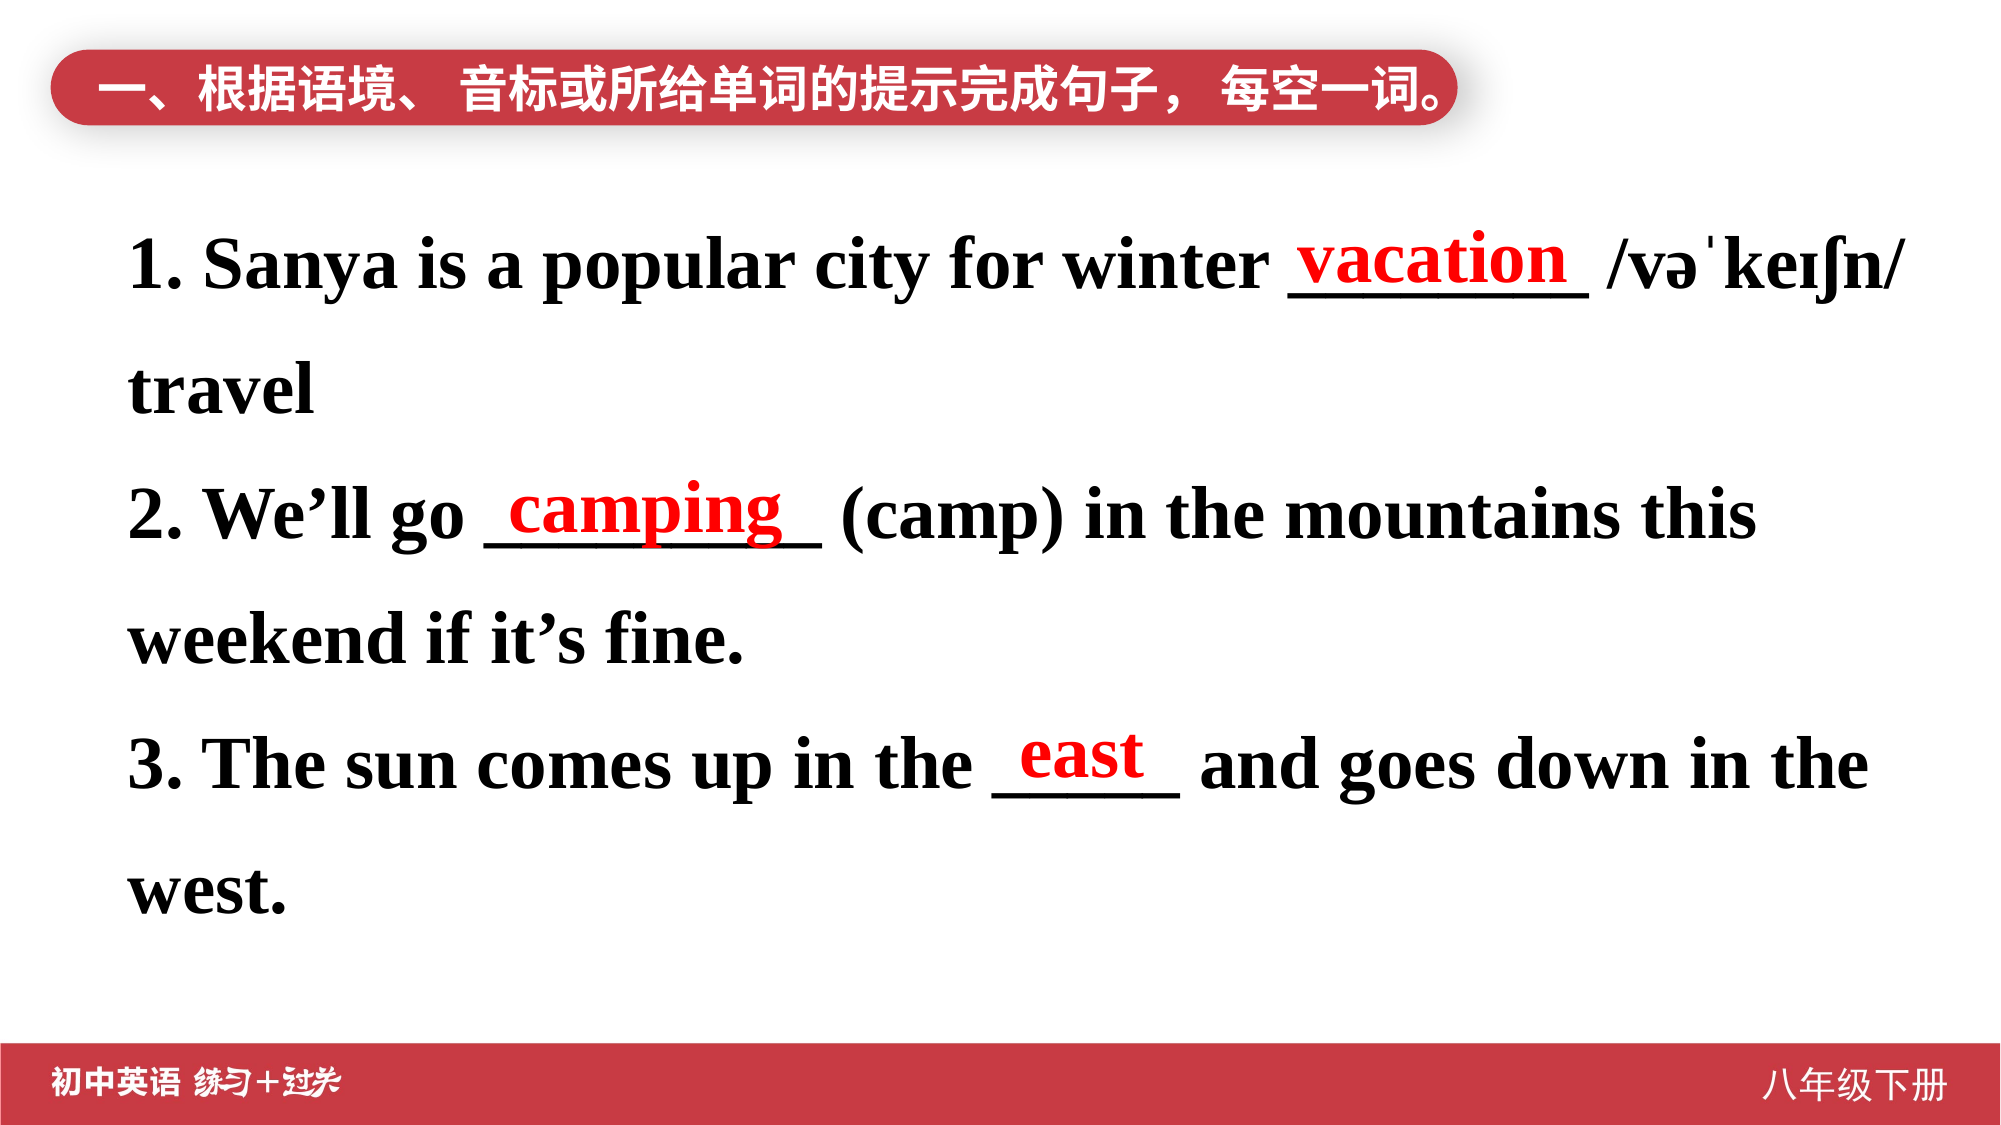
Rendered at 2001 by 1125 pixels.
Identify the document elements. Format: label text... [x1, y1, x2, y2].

text_box east [1004, 695, 1385, 801]
text_box 1. Sanya is a popular city for winter ________ /vəˈkeɪʃn/ travel 2. We’ll go _________ (camp) in the mountains this weekend if it’s fine. 3. The sun comes up in the _____ and goes down in the west. [113, 171, 1945, 1072]
text_box 一、根据语境、 音标或所给单词的提示完成句子， 每空一词。 [82, 49, 1458, 125]
text_box vacation [1282, 200, 1662, 305]
text_box [49, 48, 1430, 127]
text_box camping [493, 450, 874, 555]
picture [0, 0, 2001, 1125]
